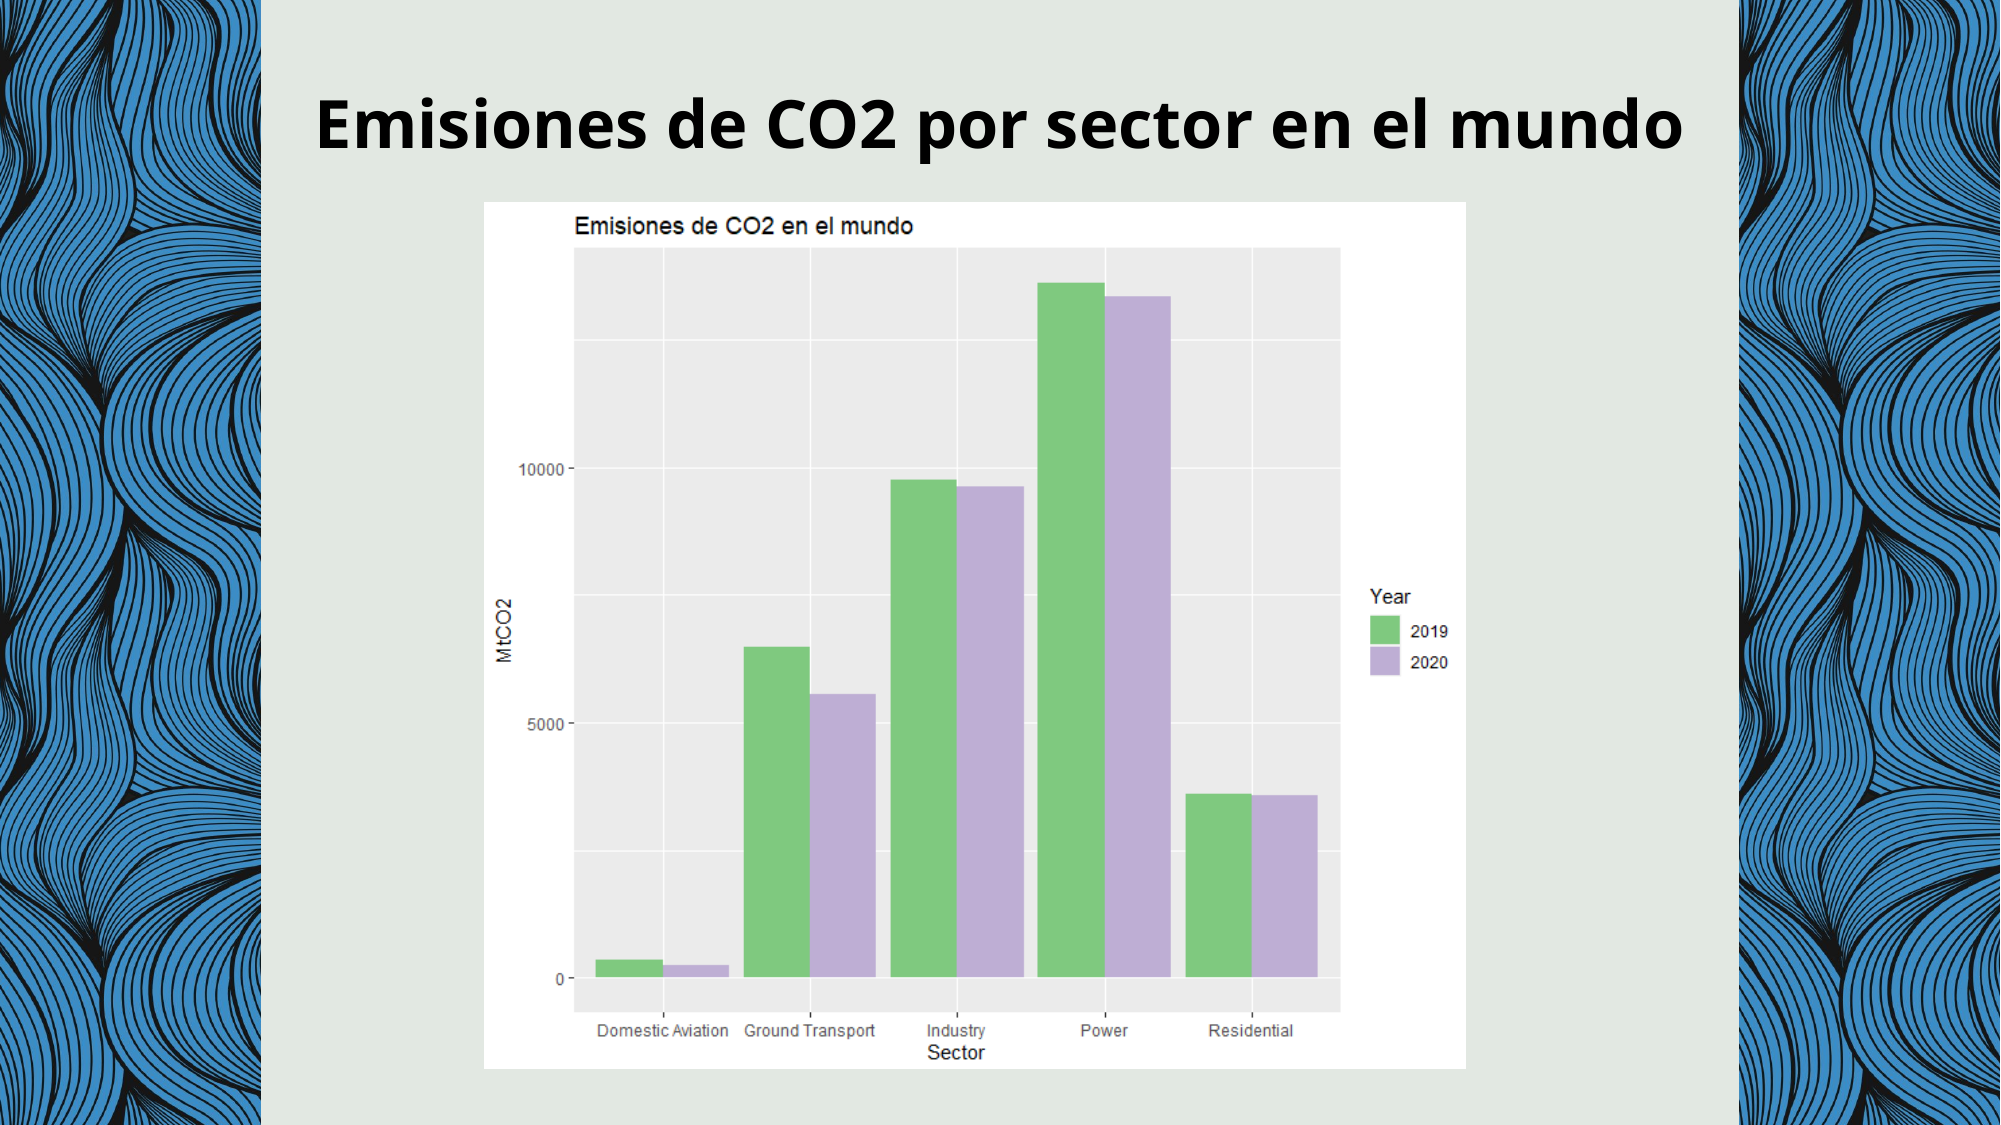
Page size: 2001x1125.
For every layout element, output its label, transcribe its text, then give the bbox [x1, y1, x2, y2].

title Emisiones de CO2 por sector en el mundo [262, 56, 1738, 170]
picture [0, 0, 262, 1125]
picture [484, 202, 1466, 1069]
picture [1738, 0, 2000, 1125]
